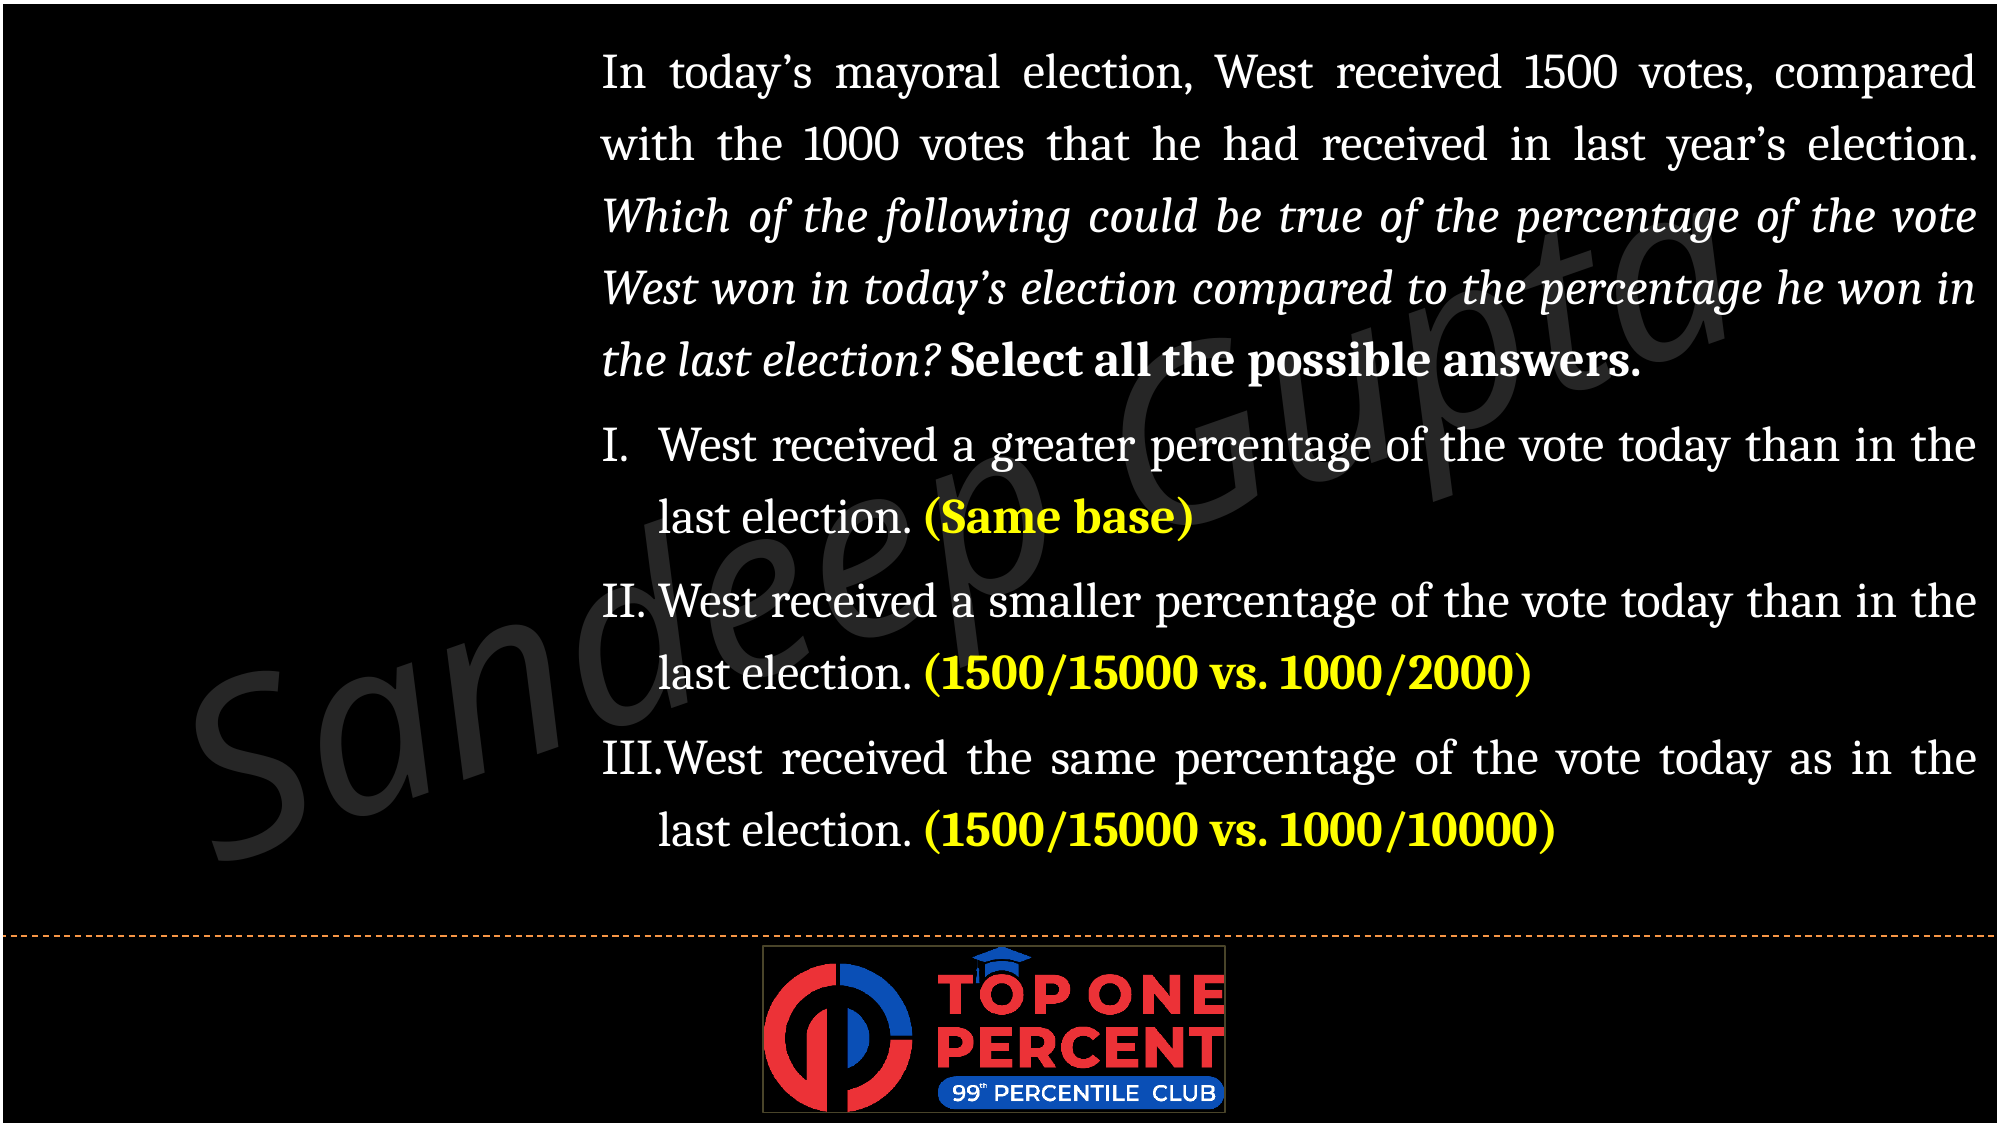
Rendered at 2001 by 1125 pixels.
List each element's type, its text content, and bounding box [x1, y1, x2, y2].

list In today’s mayoral election, West received 1500 votes, compared with the 1000 votes that he had received in last year’s election. Which of the following could be true of the percentage of the vote West won in today’s election compared to the percentage he won in the last election? Select all the possible answers. West received a greater percentage of the vote today than in the last election. (Same base) West received a smaller percentage of the vote today than in the last election. (1500/15000 vs. 1000/2000) West received the same percentage of the vote today as in the last election. (1500/15000 vs. 1000/10000) [586, 19, 1993, 823]
picture [763, 946, 1225, 1112]
